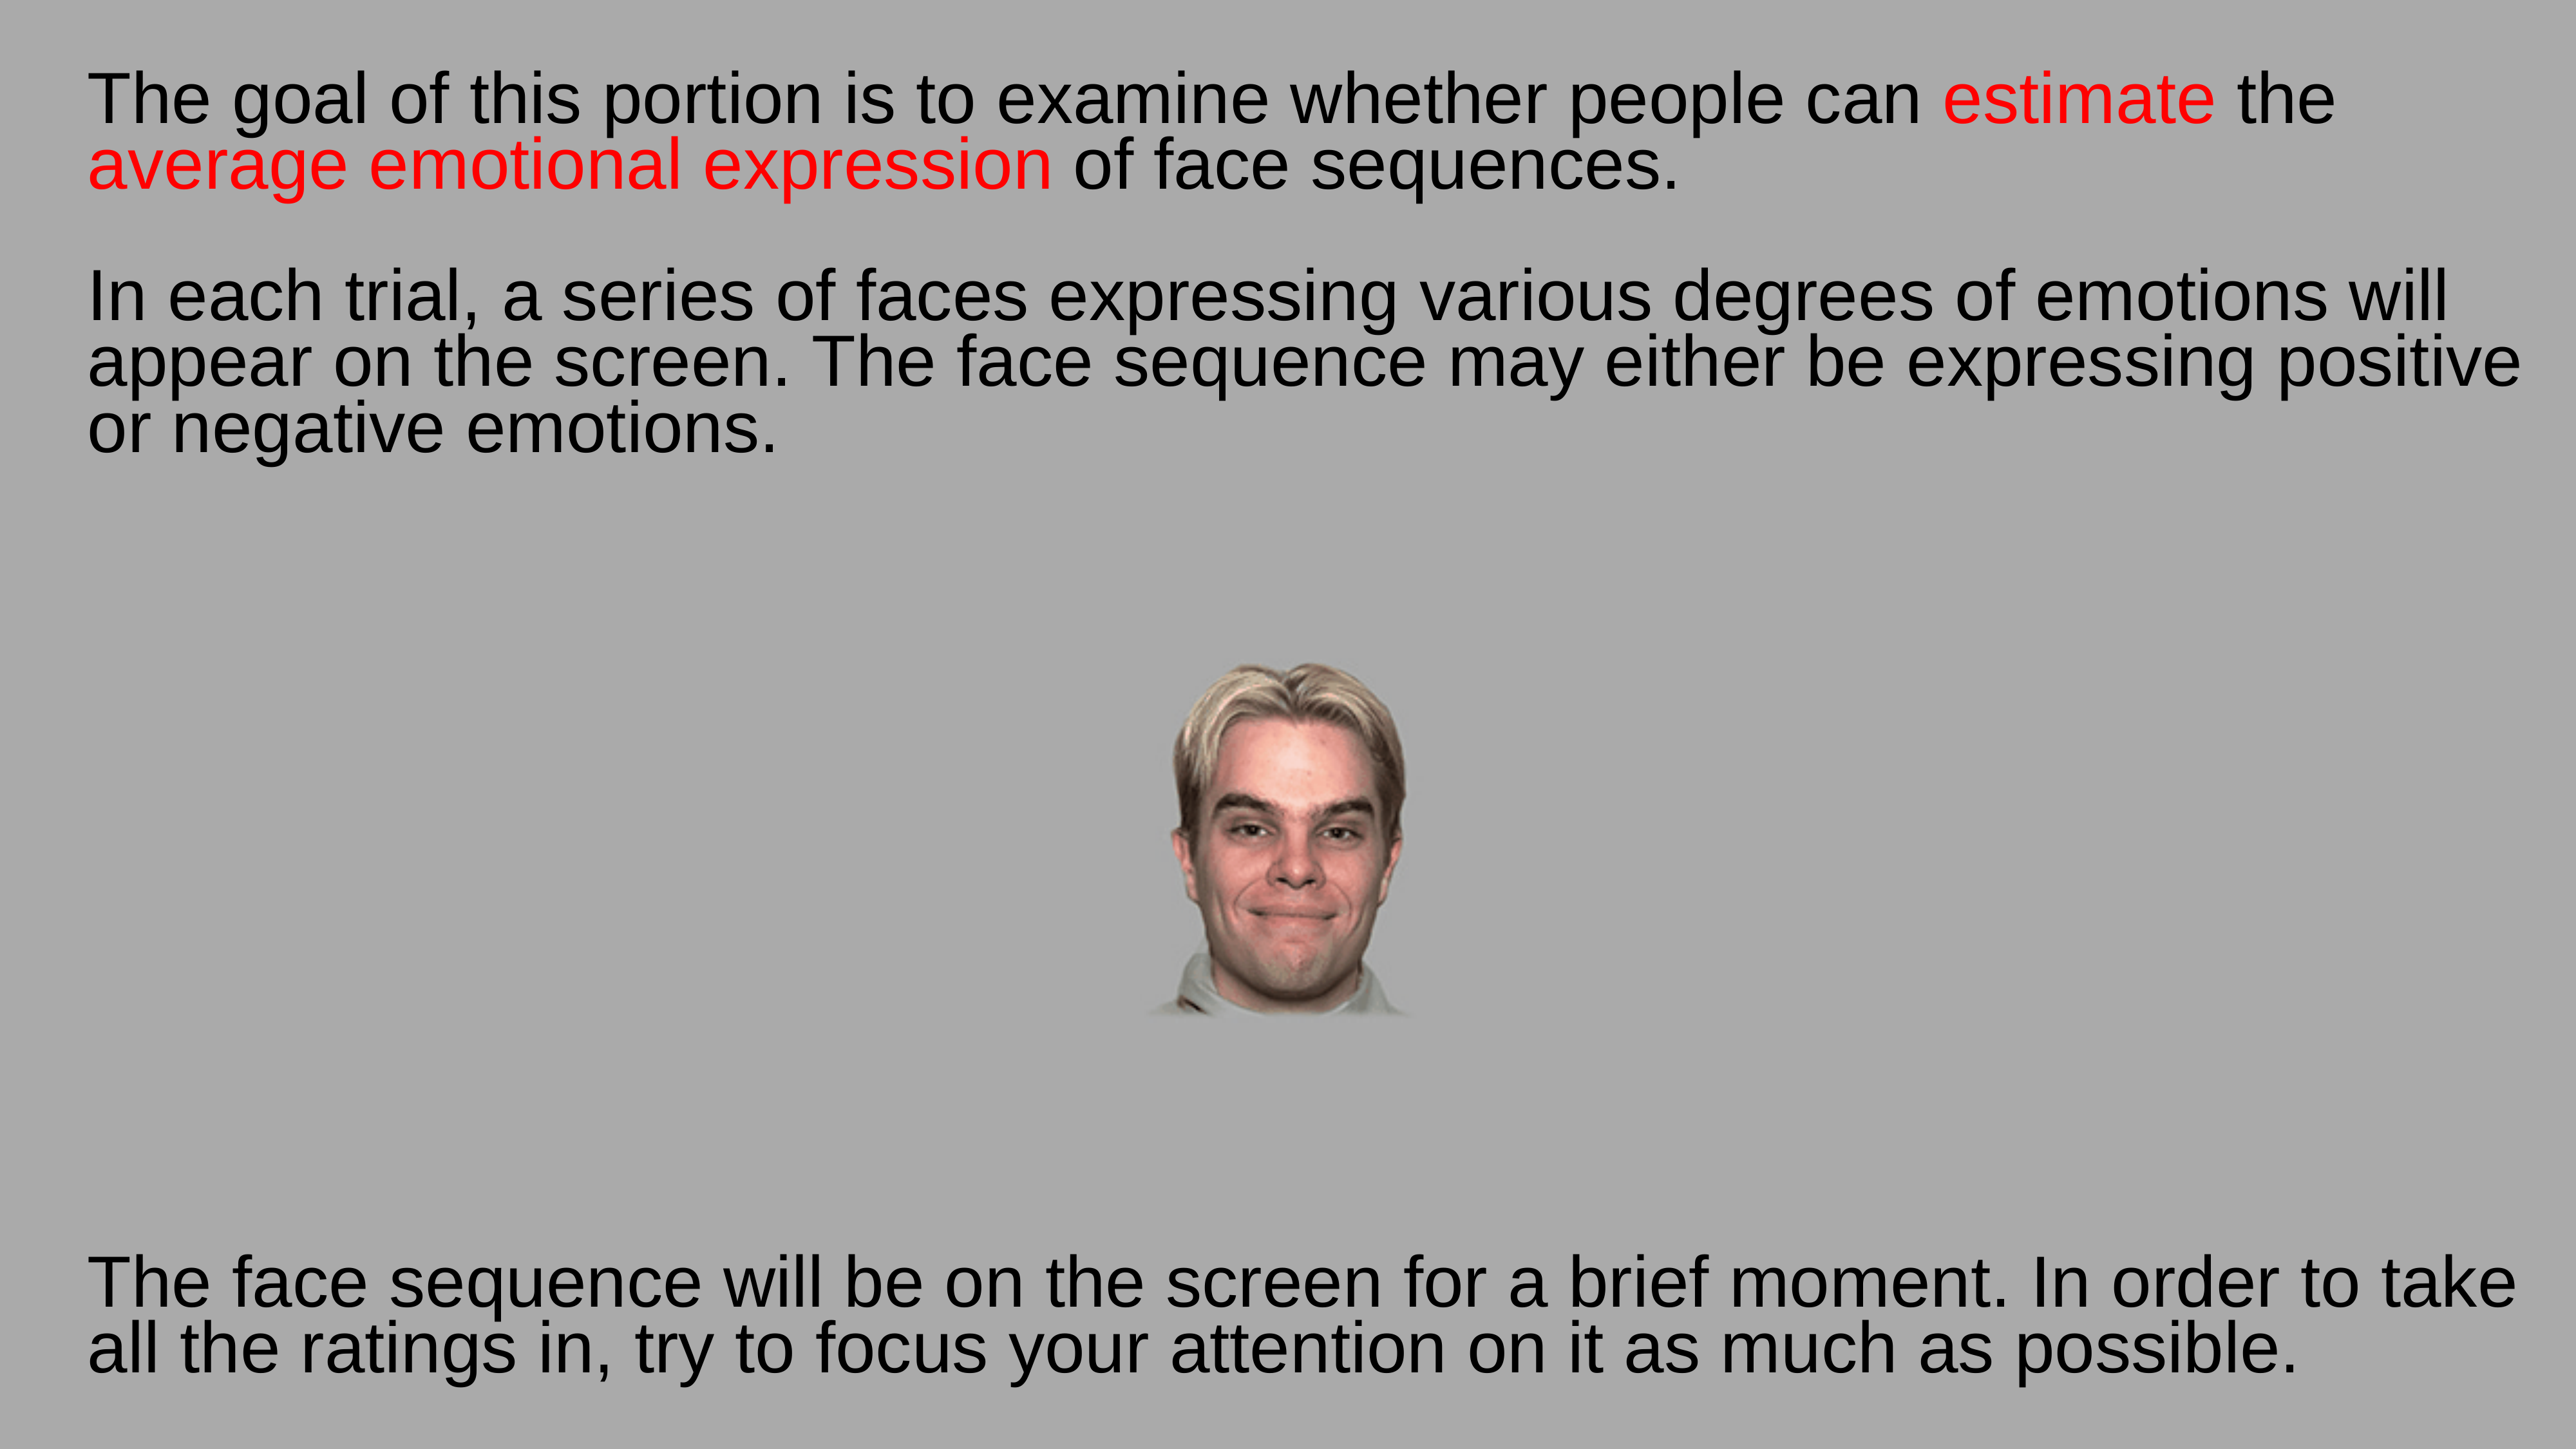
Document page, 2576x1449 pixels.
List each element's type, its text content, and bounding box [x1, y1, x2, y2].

picture [1140, 643, 1436, 1023]
title The goal of this portion is to examine whether people can estimate the average emotional expression of face sequences. In each trial, a series of faces expressing various degrees of emotions will appear on the screen. The face sequence may either be expressing positive or negative emotions. The face sequence will be on the screen for a brief moment. In order to take all the ratings in, try to focus your attention on it as much as possible. [77, 1311, 2576, 1392]
